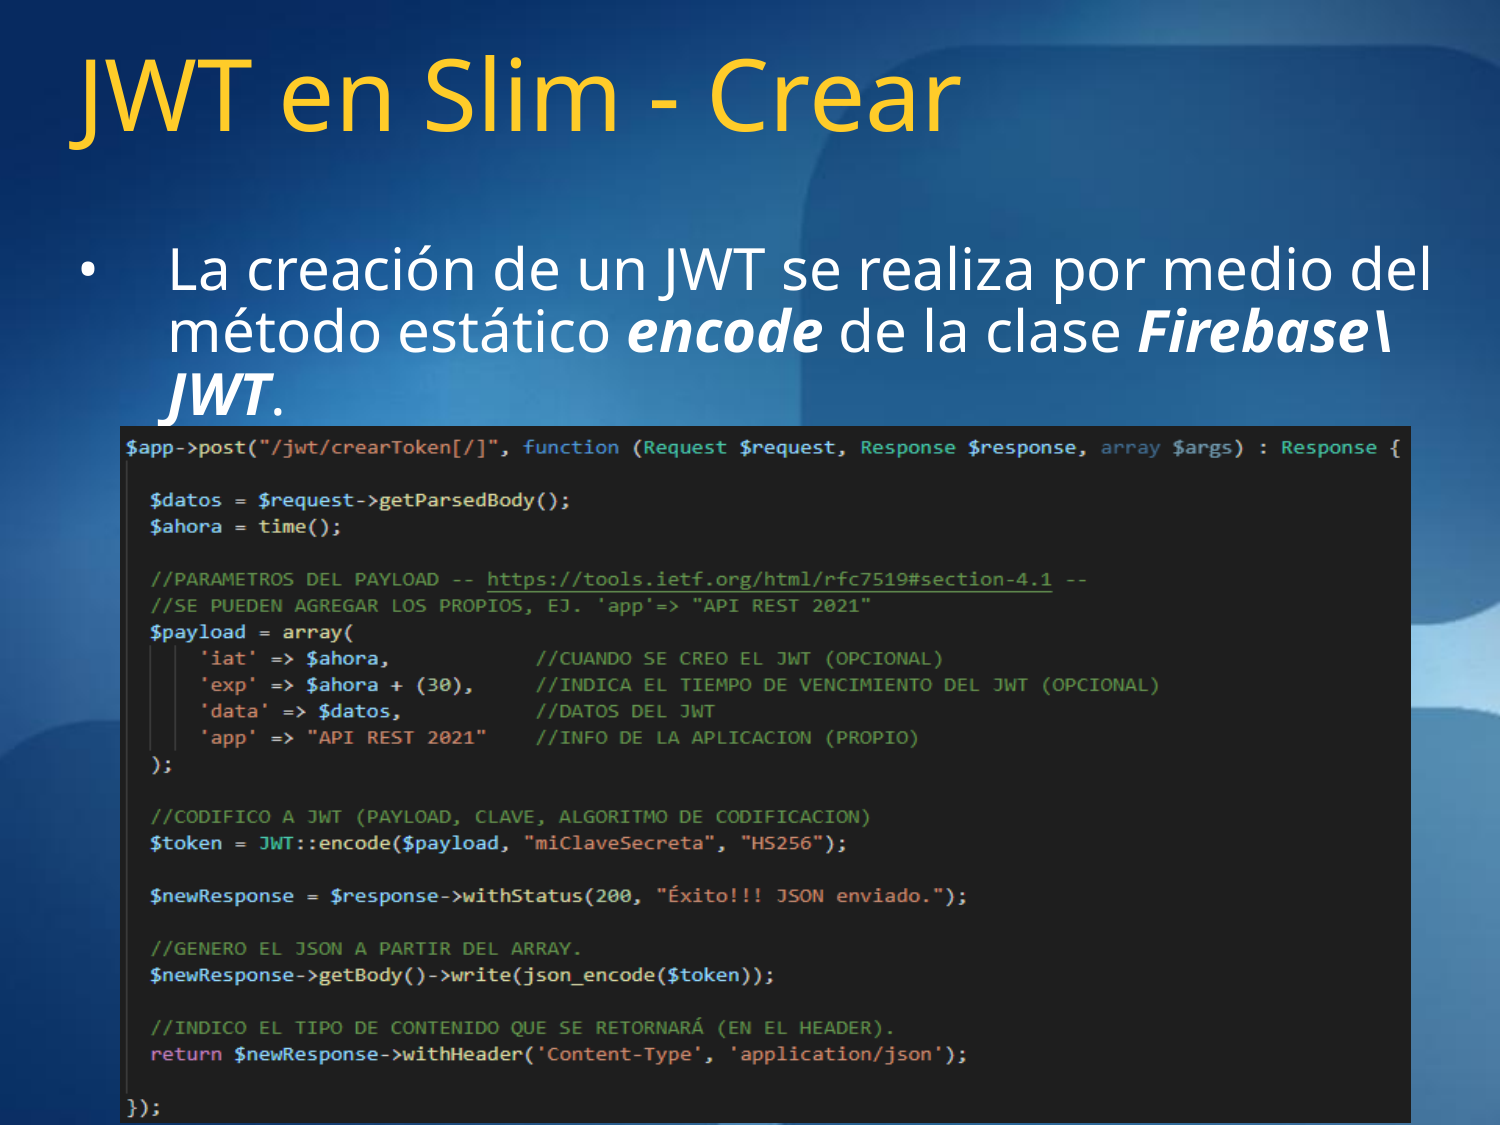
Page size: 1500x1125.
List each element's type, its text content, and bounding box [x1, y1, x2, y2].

text_box La creación de un JWT se realiza por medio del método estático encode de la clase Firebase\JWT. [62, 232, 1500, 375]
picture [0, 0, 1500, 1125]
title JWT en Slim - Crear [62, 37, 1440, 161]
